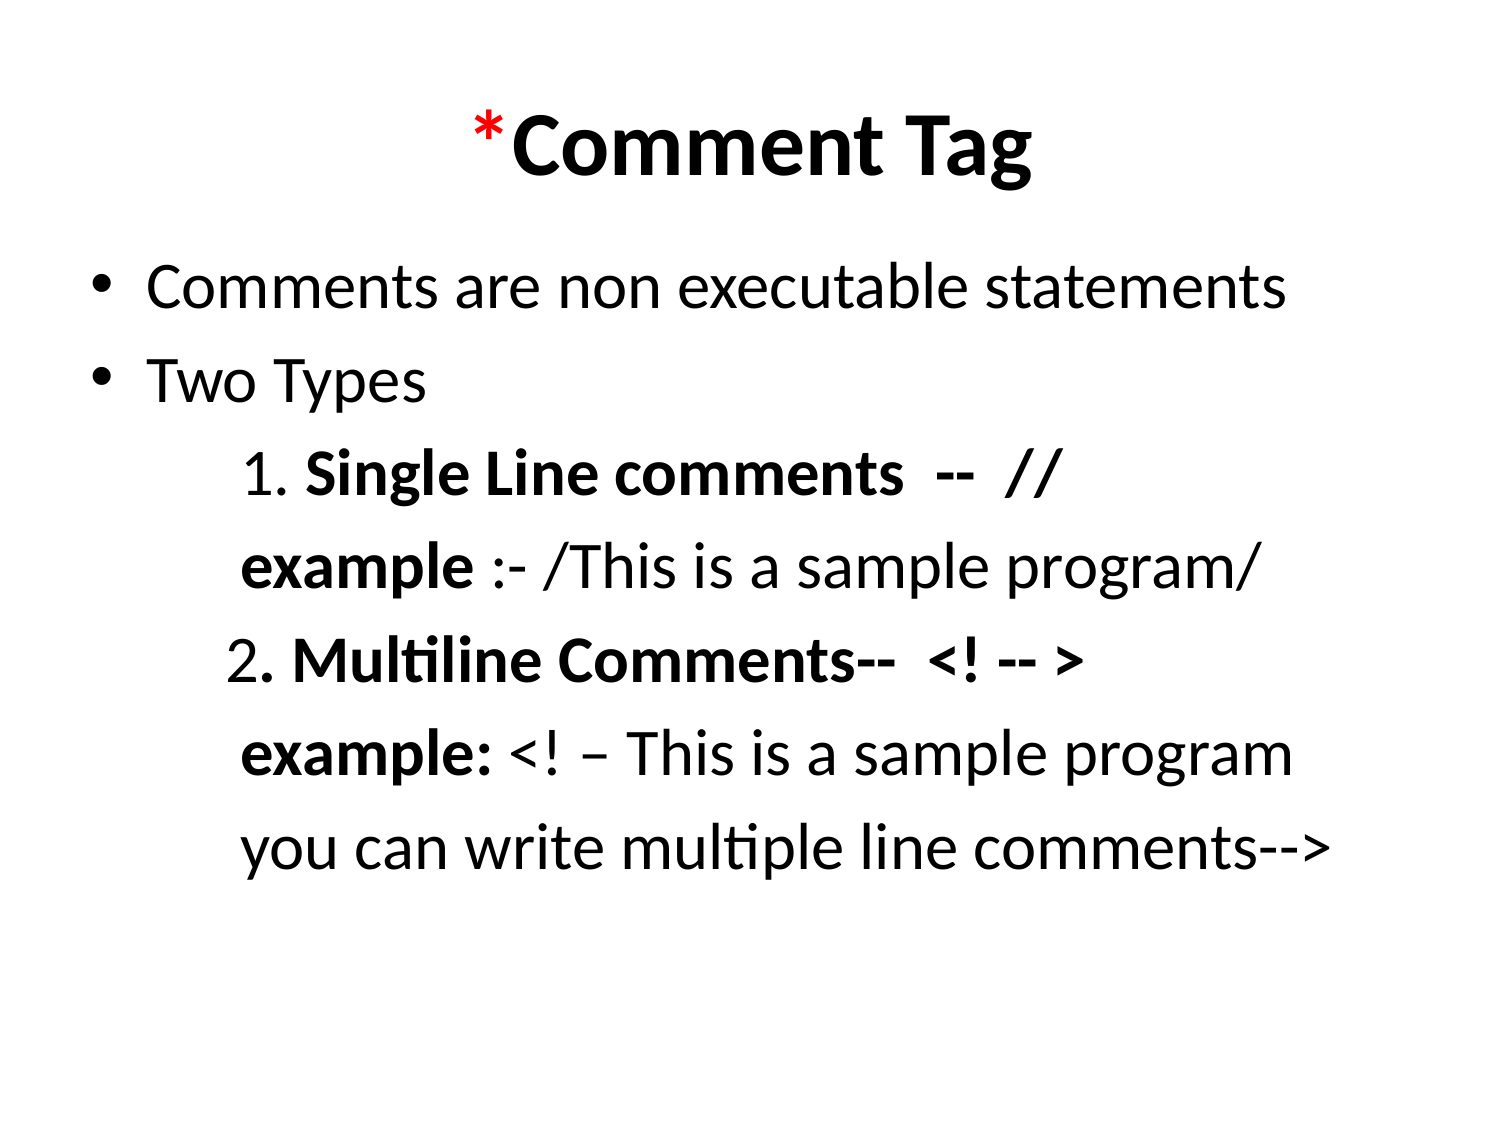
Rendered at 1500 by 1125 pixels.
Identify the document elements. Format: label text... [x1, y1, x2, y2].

list Comments are non executable statements Two Types 1. Single Line comments -- // example :- /This is a sample program/ 2. Multiline Comments-- <! -- > example: <! – This is a sample program you can write multiple line comments--> [75, 234, 1425, 1005]
title *Comment Tag [75, 45, 1425, 233]
